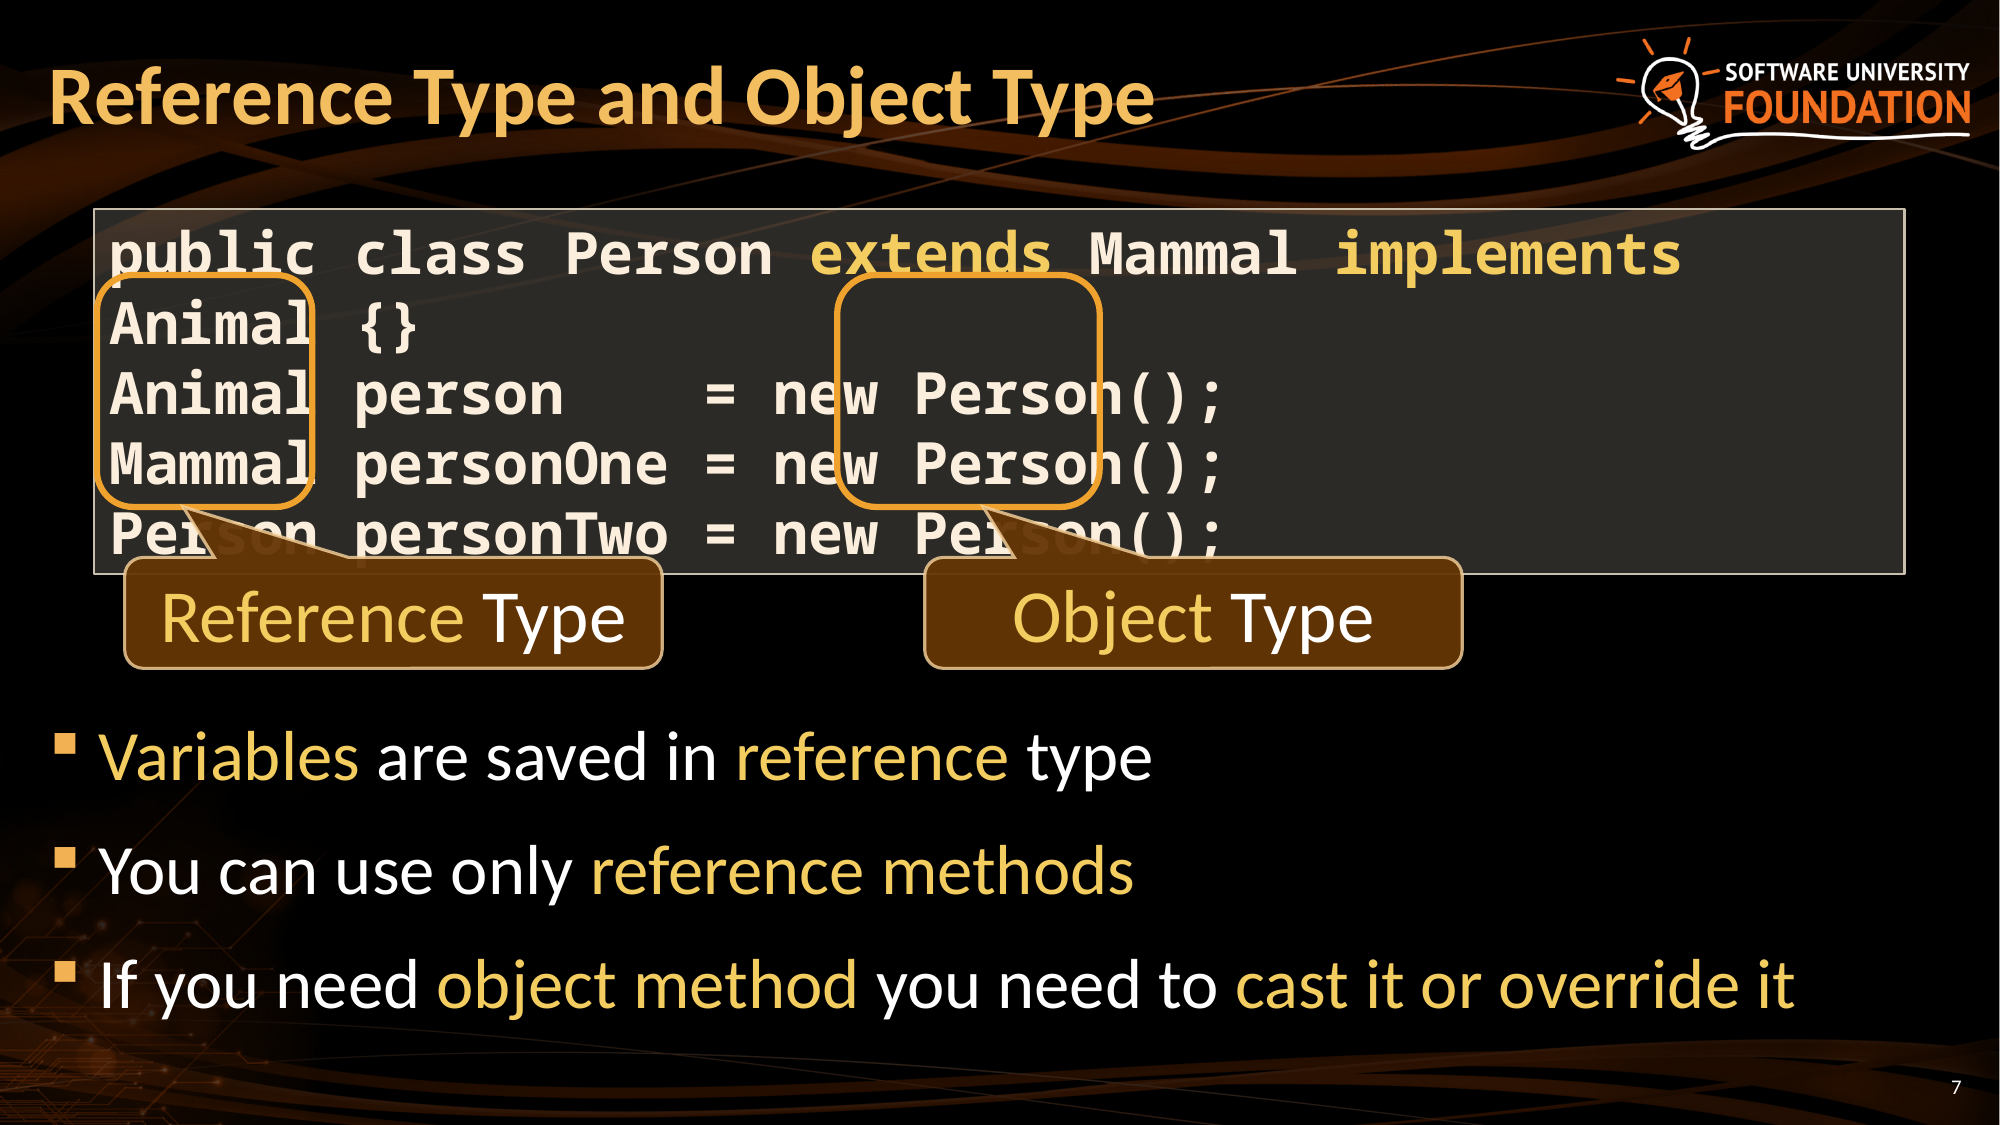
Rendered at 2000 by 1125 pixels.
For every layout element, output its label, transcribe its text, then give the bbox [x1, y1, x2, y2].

text_box [96, 274, 313, 507]
title Reference Type and Object Type [30, 6, 1602, 189]
text_box [837, 274, 1100, 507]
text_box Reference Type [123, 505, 664, 670]
list Variables are saved in reference type You can use only reference methods If you need object method you need to cast it or override it [31, 699, 1968, 1038]
slide_number 7 [1897, 1070, 1968, 1103]
picture [0, 0, 2000, 1125]
text_box Object Type [923, 505, 1464, 670]
text_box public class Person extends Mammal implements Animal {} Animal person = new Person(); Mammal personOne = new Person(); Person personTwo = new Person(); [94, 209, 1905, 574]
